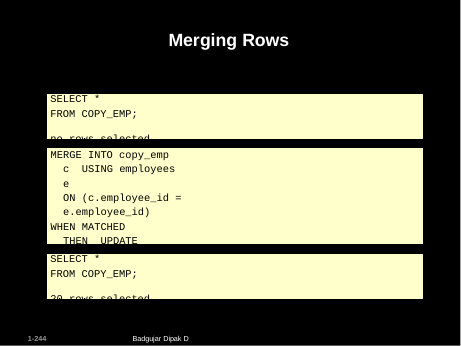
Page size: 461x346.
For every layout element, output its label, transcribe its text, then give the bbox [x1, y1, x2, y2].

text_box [45, 158, 429, 250]
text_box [45, 251, 429, 311]
text_box 1-244 [25, 331, 50, 343]
title Merging Rows [166, 26, 294, 87]
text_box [45, 91, 429, 151]
text_box Badgujar Dipak D [130, 331, 327, 343]
